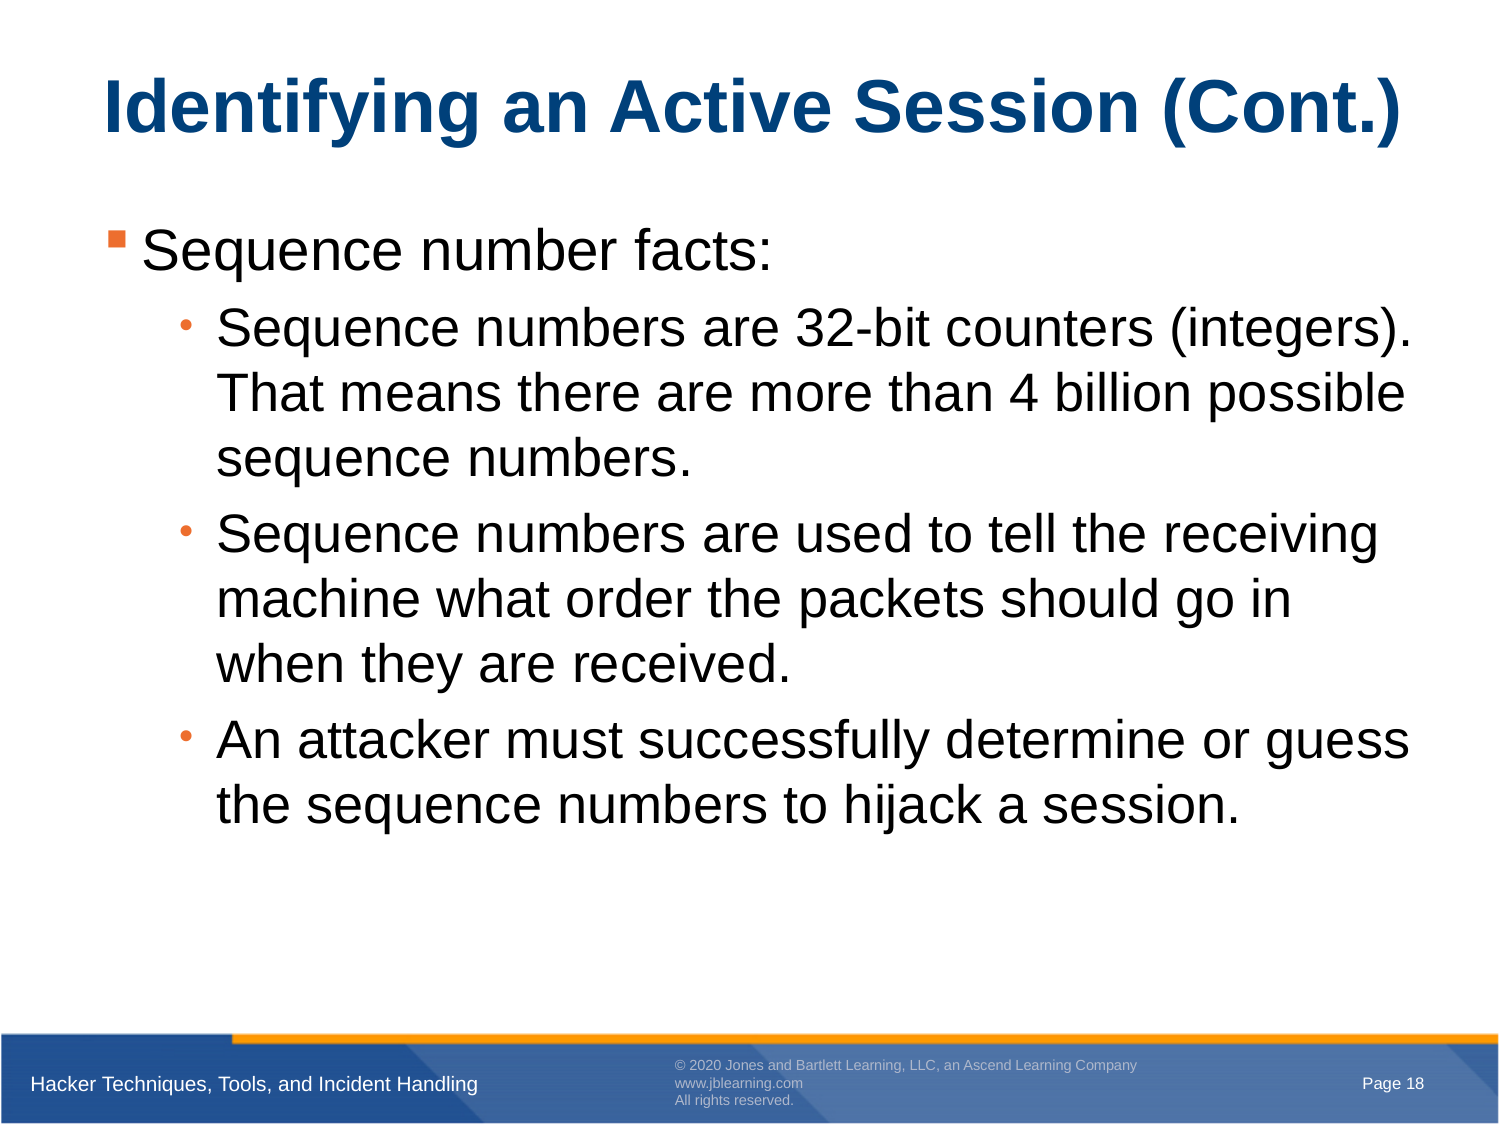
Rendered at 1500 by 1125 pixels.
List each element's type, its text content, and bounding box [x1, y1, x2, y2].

title Identifying an Active Session (Cont.) [88, 49, 1451, 129]
picture [0, 1032, 1500, 1125]
list Sequence number facts: Sequence numbers are 32-bit counters (integers). That means there are more than 4 billion possible sequence numbers. Sequence numbers are used to tell the receiving machine what order the packets should go in when they are received. An attacker must successfully determine or guess the sequence numbers to hijack a session. [88, 204, 1451, 921]
